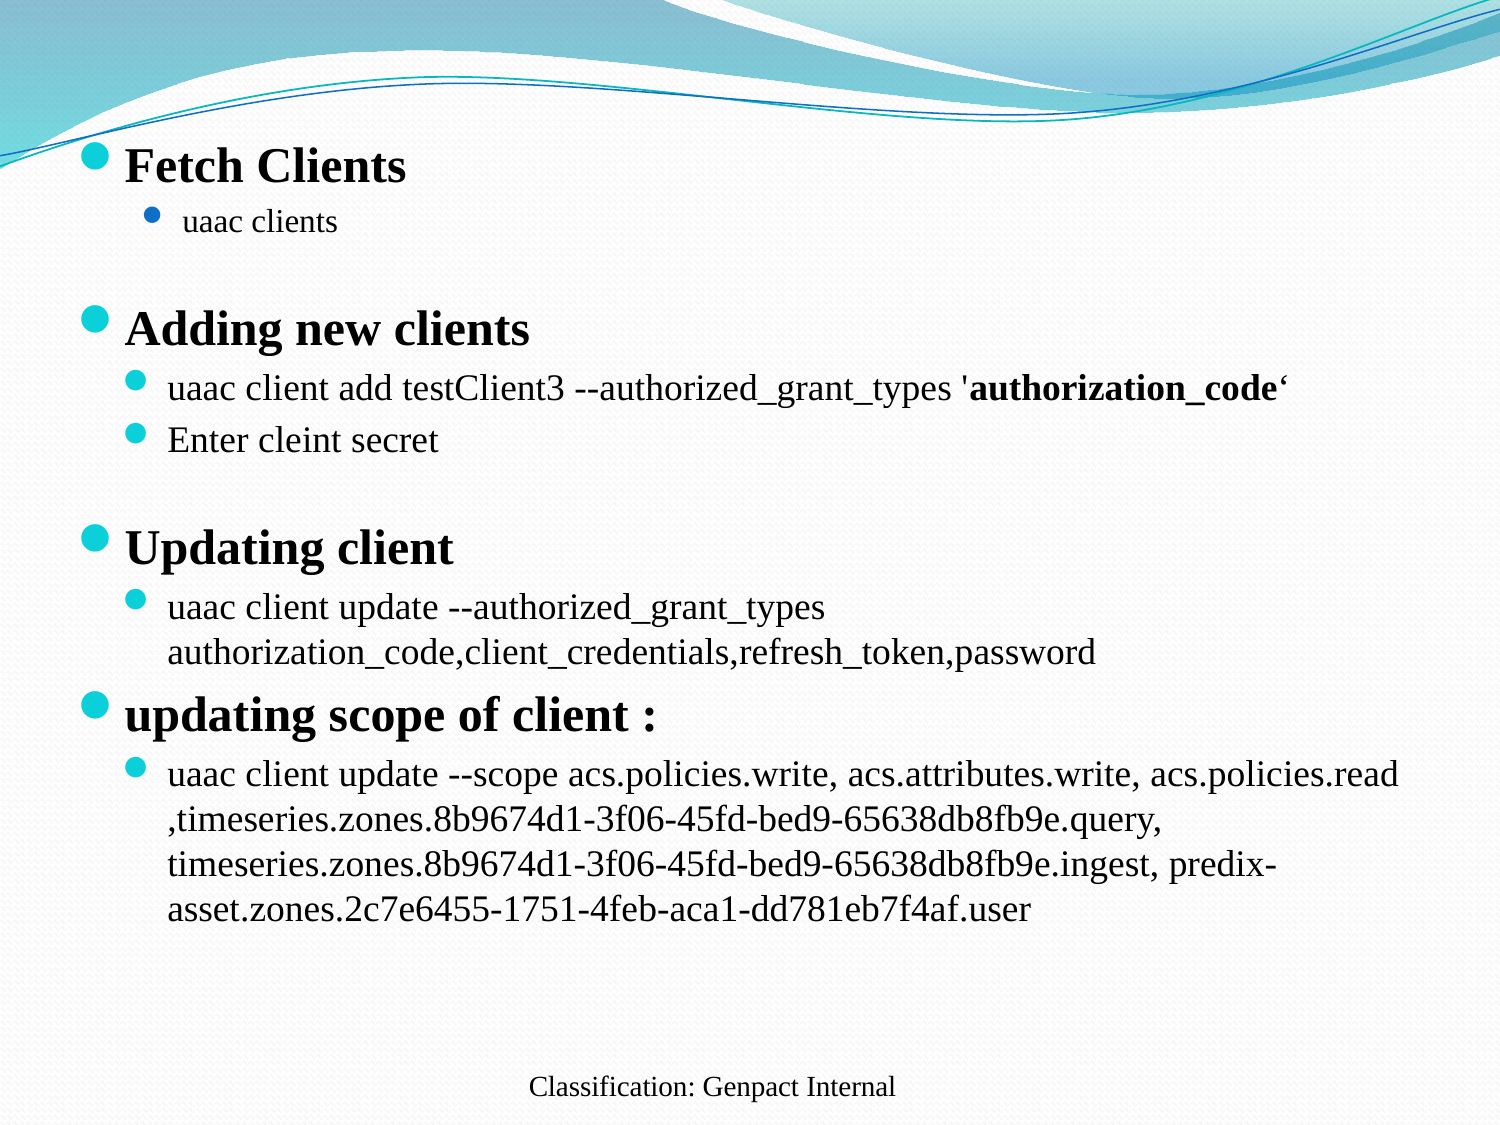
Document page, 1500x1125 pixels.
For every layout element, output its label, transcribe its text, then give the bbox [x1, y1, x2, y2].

list Fetch Clients uaac clients Adding new clients uaac client add testClient3 --authorized_grant_types 'authorization_code‘ Enter cleint secret Updating client uaac client update --authorized_grant_types authorization_code,client_credentials,refresh_token,password updating scope of client : uaac client update --scope acs.policies.write, acs.attributes.write, acs.policies.read ,timeseries.zones.8b9674d1-3f06-45fd-bed9-65638db8fb9e.query, timeseries.zones.8b9674d1-3f06-45fd-bed9-65638db8fb9e.ingest, predix-asset.zones.2c7e6455-1751-4feb-aca1-dd781eb7f4af.user [62, 125, 1425, 1038]
footer Classification: Genpact Internal [437, 1042, 988, 1103]
